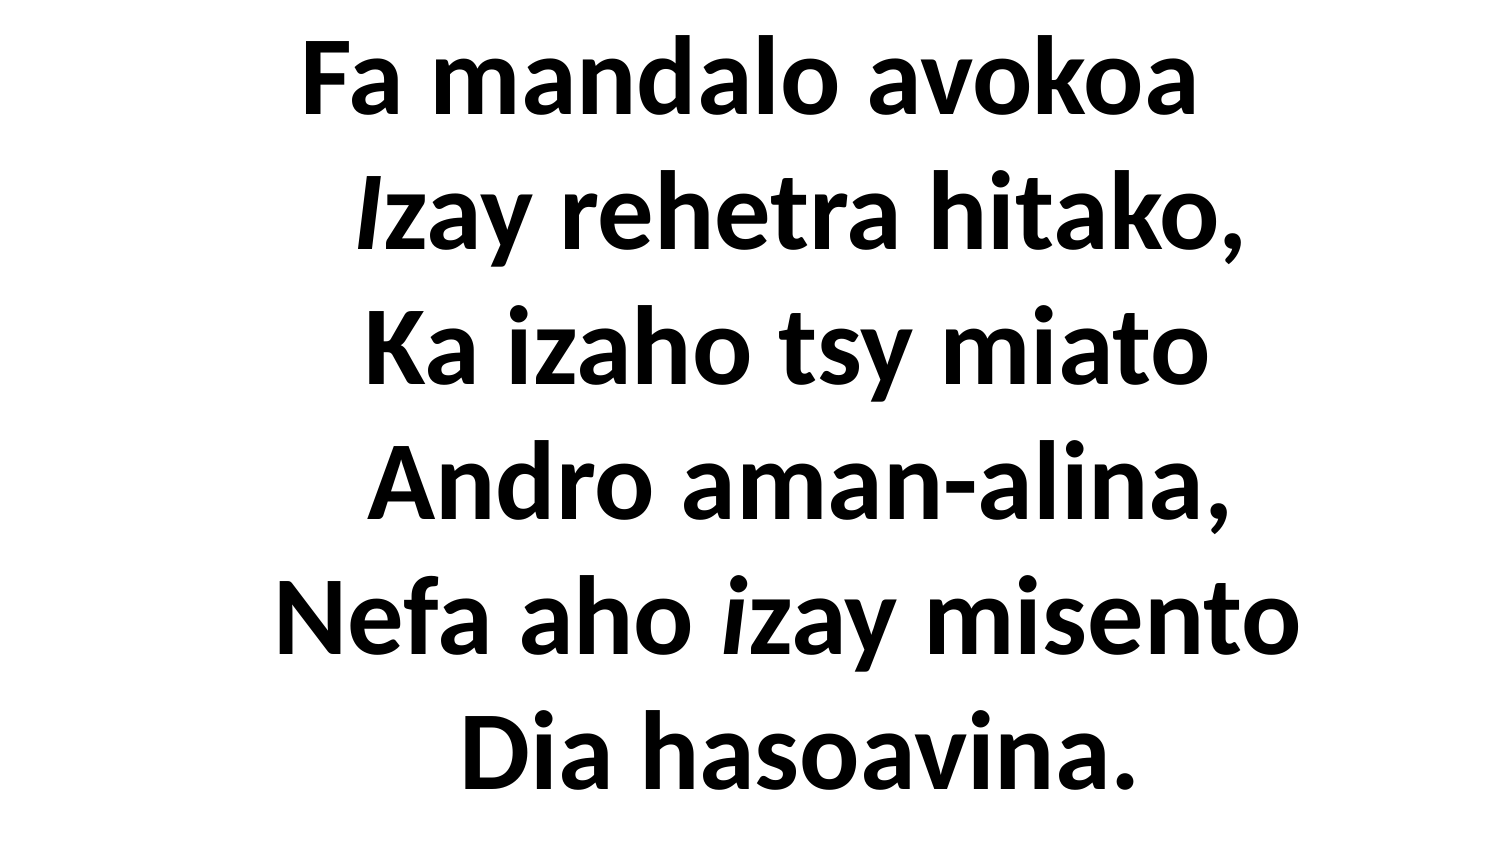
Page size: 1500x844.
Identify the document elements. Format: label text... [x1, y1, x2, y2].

title Fa mandalo avokoa Izay rehetra hitako, Ka izaho tsy miato Andro aman-alina, Nefa aho izay misento Dia hasoavina. [0, 321, 1500, 493]
